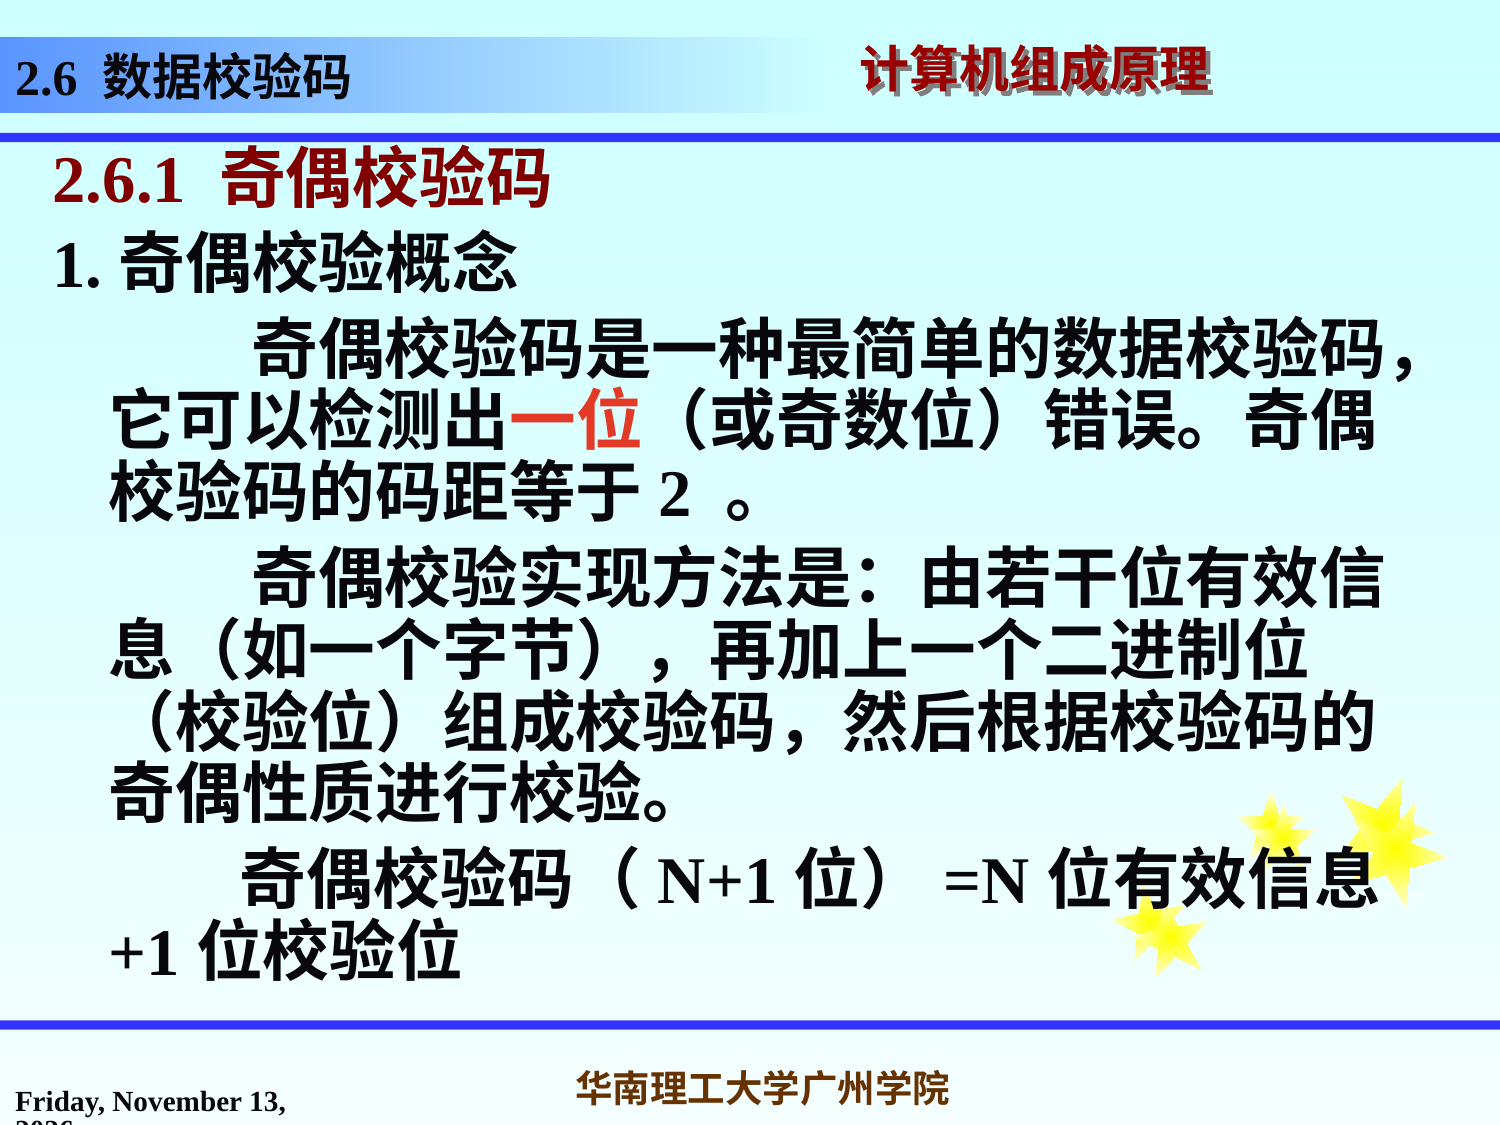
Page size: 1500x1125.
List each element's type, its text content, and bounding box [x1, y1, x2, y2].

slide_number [0, 1050, 313, 1125]
footer 华南理工大学广州学院 [525, 1075, 1000, 1125]
title 2.6 数据校验码 [0, 37, 825, 113]
list 2.6.1 奇偶校验码 1.奇偶校验概念 奇偶校验码是一种最简单的数据校验码，它可以检测出一位（或奇数位）错误。奇偶校验码的码距等于2 。 奇偶校验实现方法是：由若干位有效信息（如一个字节），再加上一个二进制位（校验位）组成校验码，然后根据校验码的奇偶性质进行校验。 奇偶校验码（N+1位）=N位有效信息+1位校验位 [37, 137, 1413, 1075]
